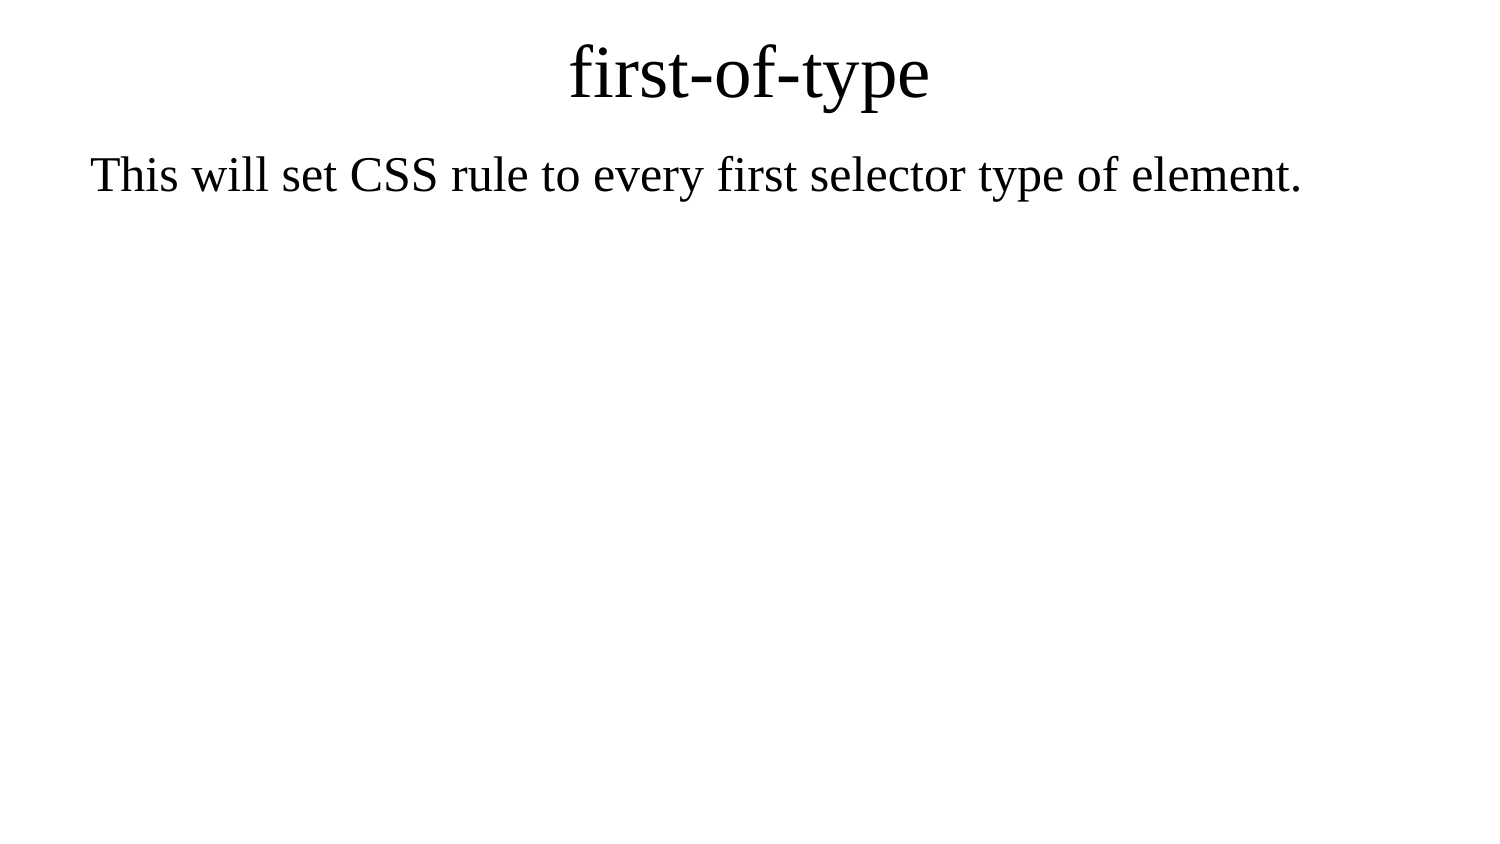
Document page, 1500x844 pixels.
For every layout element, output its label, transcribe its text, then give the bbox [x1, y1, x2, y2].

title first-of-type [75, 0, 1425, 134]
list This will set CSS rule to every first selector type of element. [75, 134, 1425, 692]
